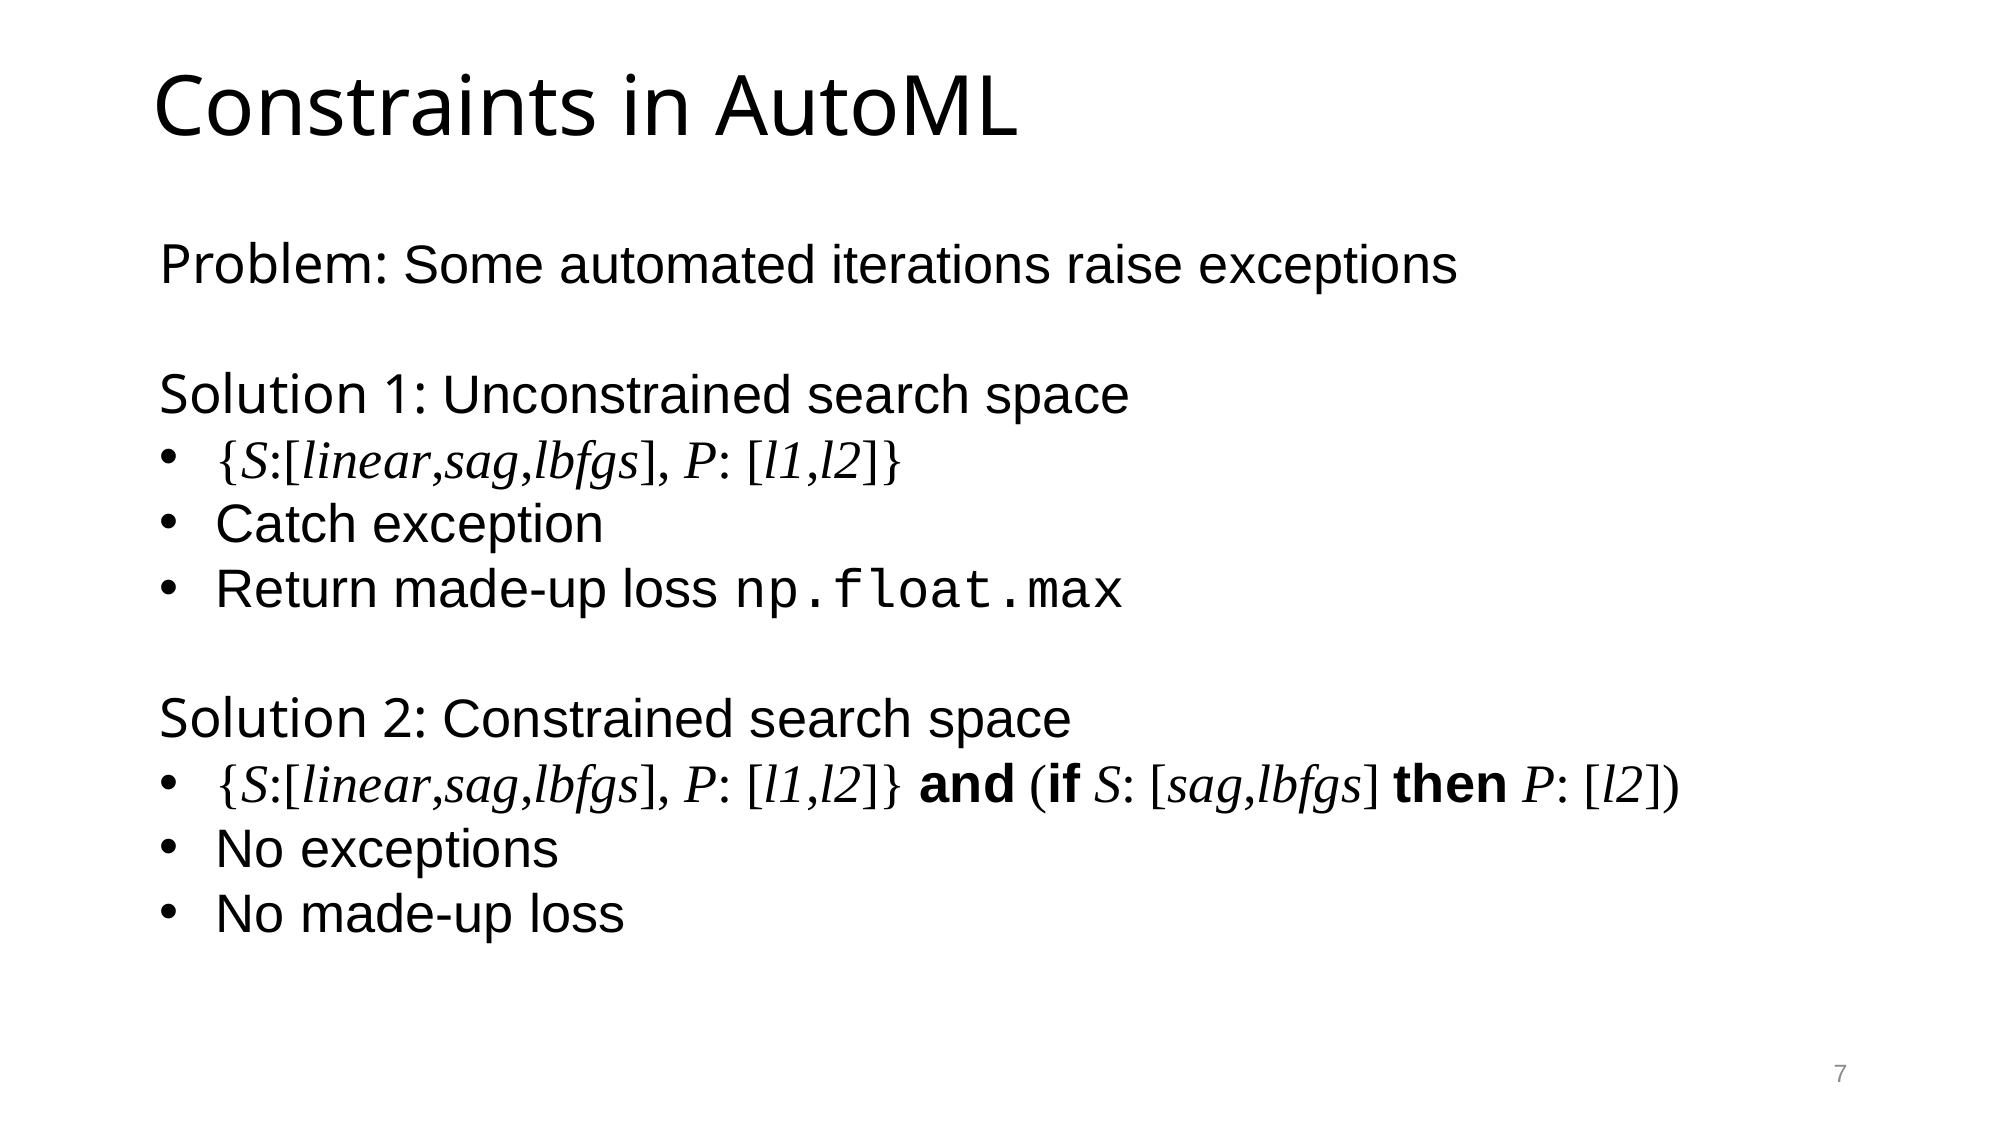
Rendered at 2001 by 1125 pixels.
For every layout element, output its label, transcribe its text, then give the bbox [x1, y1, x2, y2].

slide_number 7 [1412, 1042, 1863, 1103]
text_box Problem: Some automated iterations raise exceptions Solution 1: Unconstrained search space {S:[linear,sag,lbfgs], P: [l1,l2]} Catch exception Return made-up loss np.float.max Solution 2: Constrained search space {S:[linear,sag,lbfgs], P: [l1,l2]} and (if S: [sag,lbfgs] then P: [l2]) No exceptions No made-up loss [144, 221, 1696, 951]
title Constraints in AutoML [137, 0, 1535, 218]
